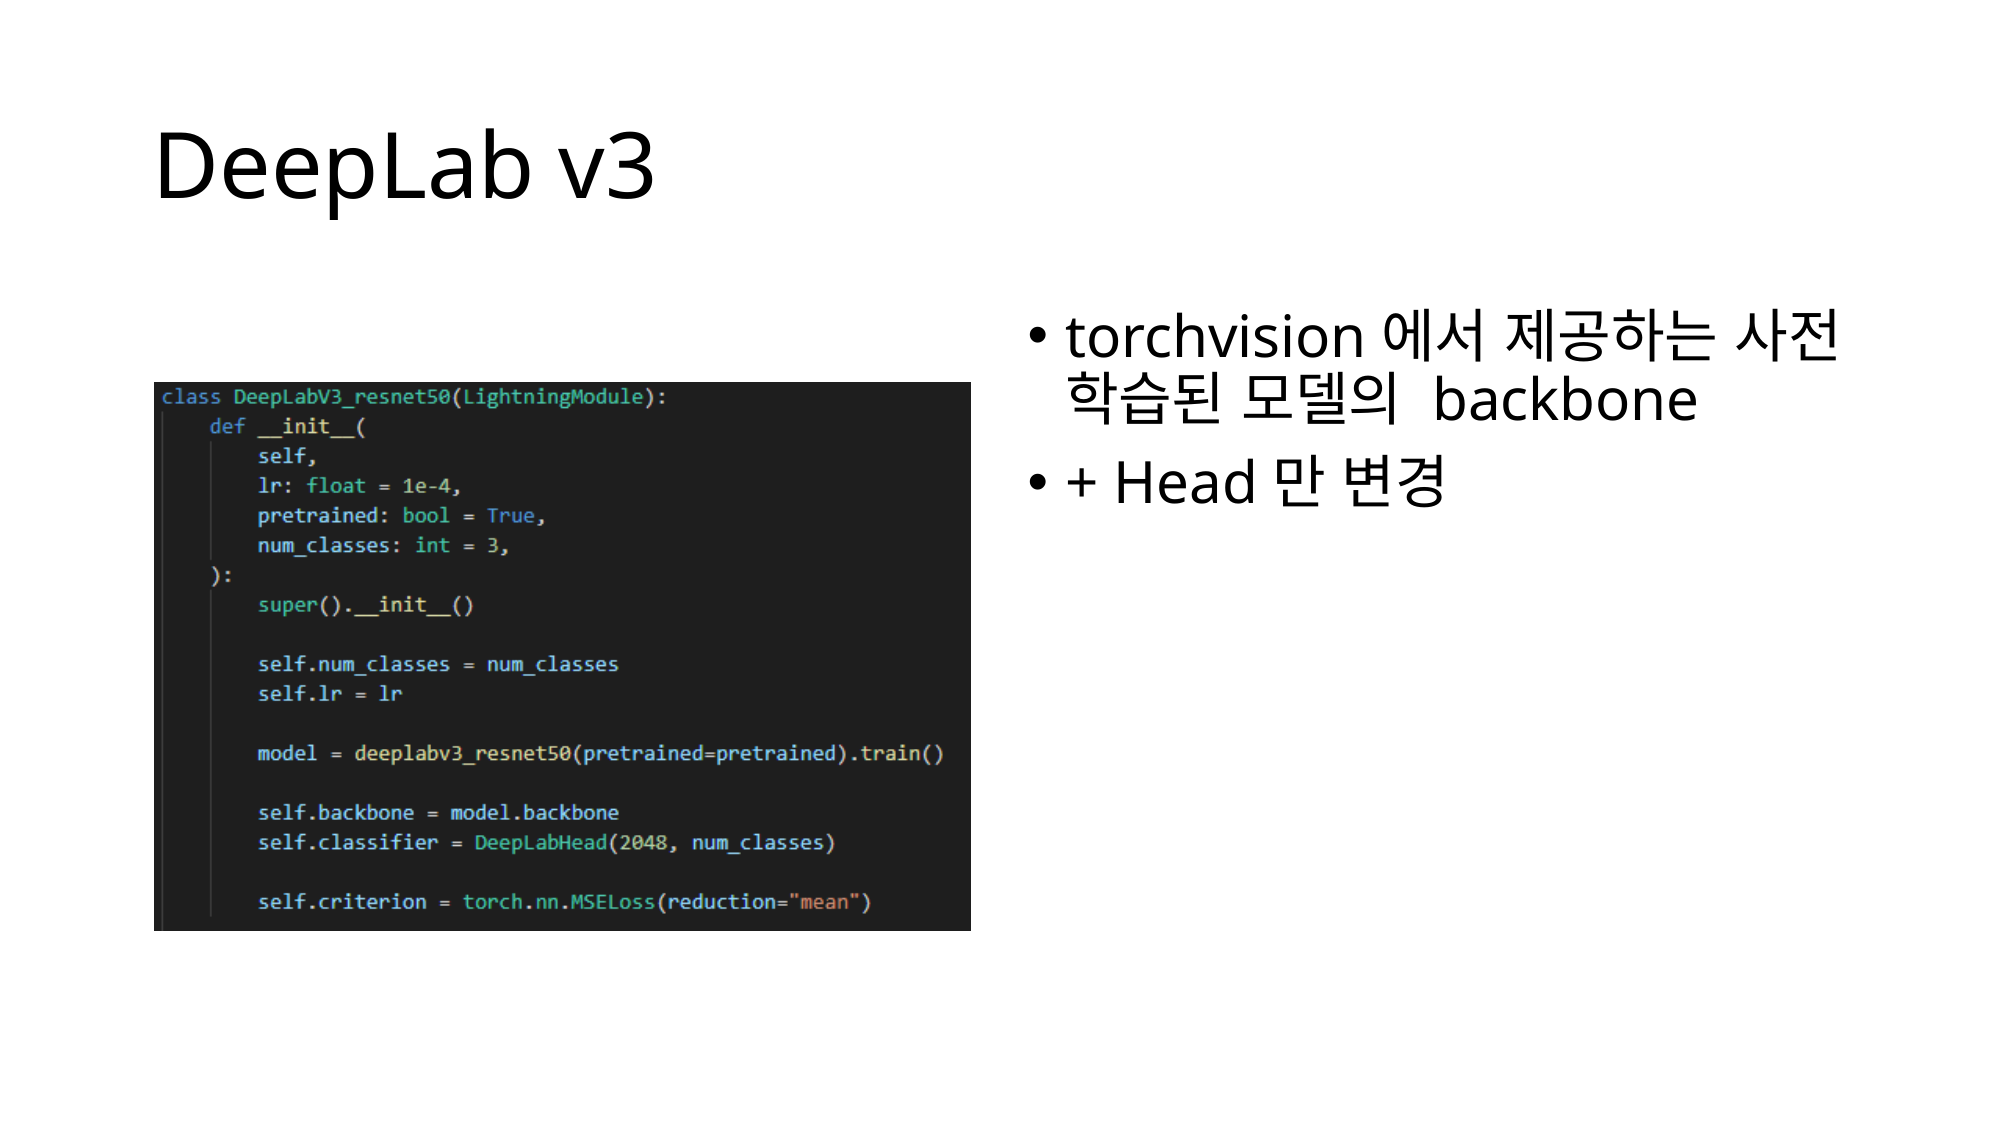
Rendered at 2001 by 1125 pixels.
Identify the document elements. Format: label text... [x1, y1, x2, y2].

title DeepLab v3 [137, 59, 1863, 278]
list torchvision에서 제공하는 사전 학습된 모델의 backbone + Head만 변경 [1012, 299, 1863, 1014]
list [154, 382, 971, 931]
